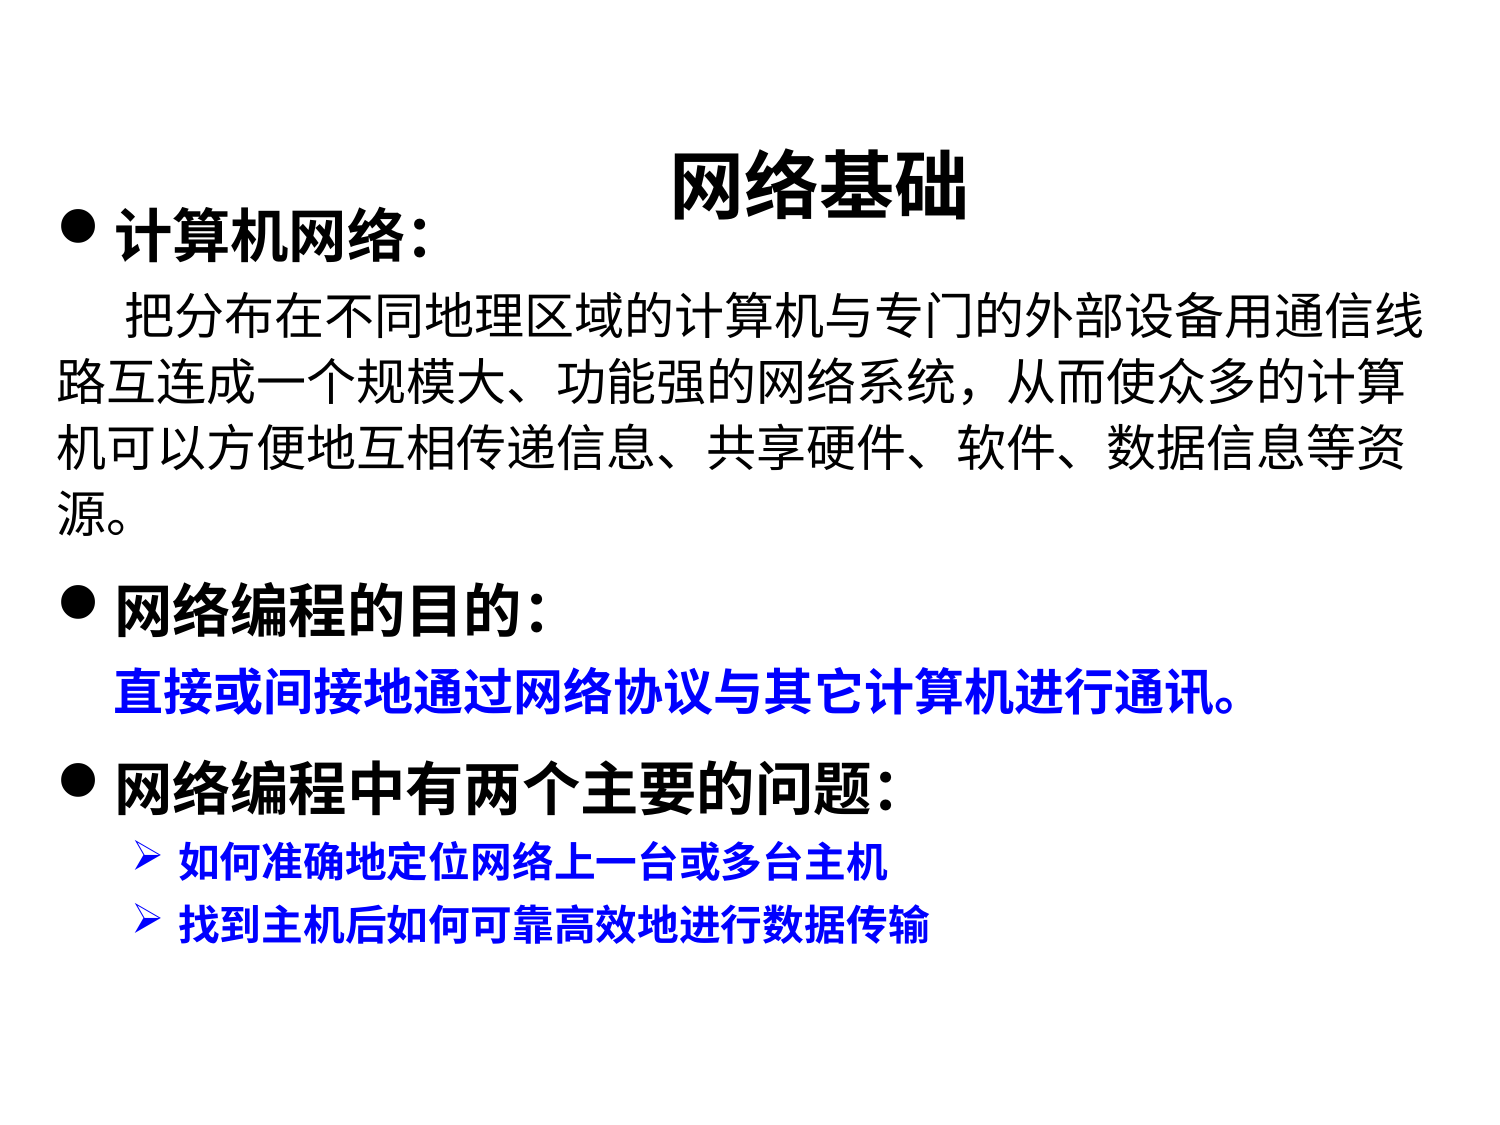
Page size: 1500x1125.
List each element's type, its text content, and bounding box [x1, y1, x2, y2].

title 网络基础 [525, 125, 1130, 184]
list 计算机网络： 把分布在不同地理区域的计算机与专门的外部设备用通信线路互连成一个规模大、功能强的网络系统，从而使众多的计算机可以方便地互相传递信息、共享硬件、软件、数据信息等资源。 网络编程的目的： 直接或间接地通过网络协议与其它计算机进行通讯。 网络编程中有两个主要的问题： 如何准确地定位网络上一台或多台主机 找到主机后如何可靠高效地进行数据传输 [41, 184, 1471, 1012]
